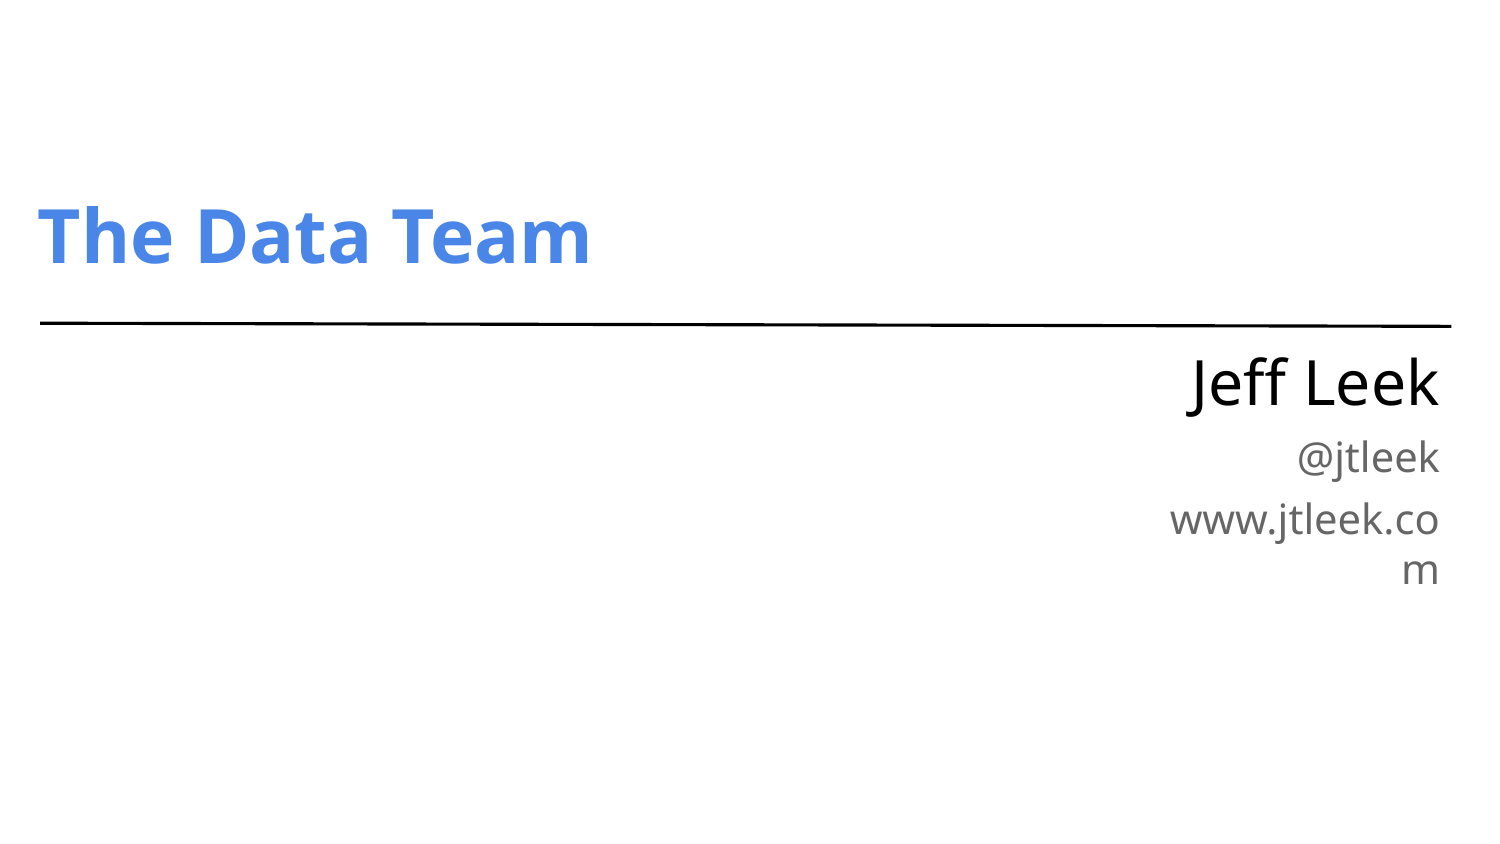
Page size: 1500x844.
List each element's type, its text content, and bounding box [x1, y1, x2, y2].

text_box Jeff Leek @jtleek www.jtleek.com [1118, 328, 1456, 567]
title The Data Team [22, 164, 1298, 294]
